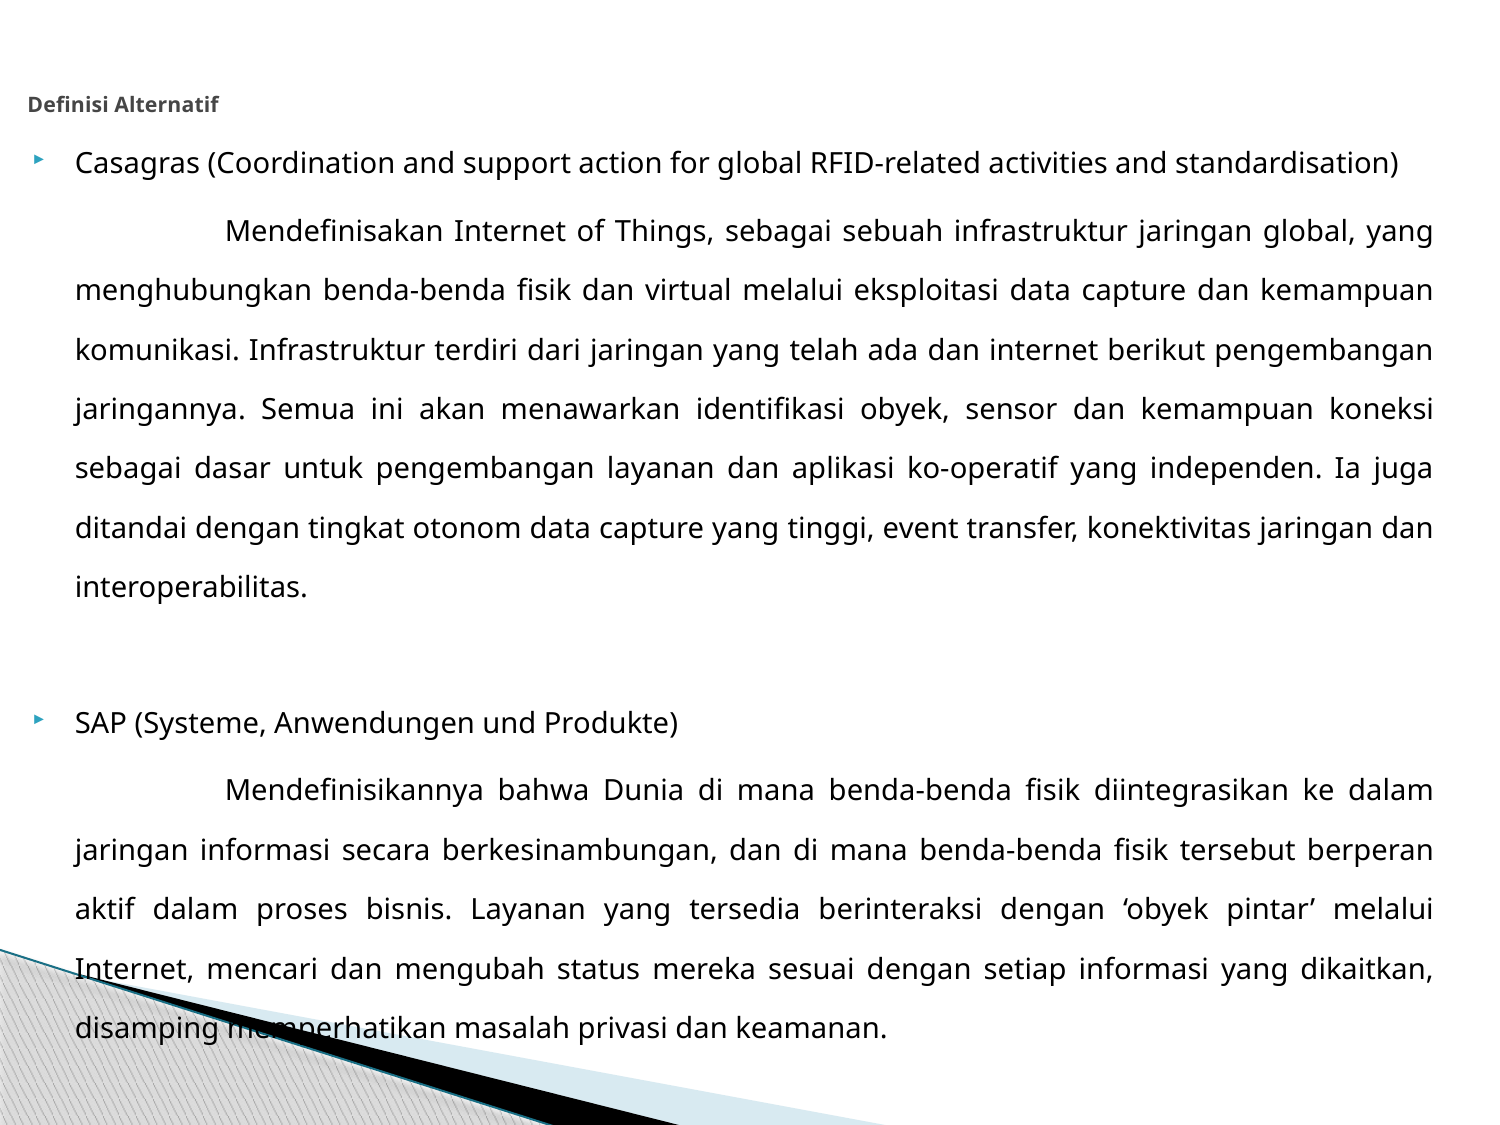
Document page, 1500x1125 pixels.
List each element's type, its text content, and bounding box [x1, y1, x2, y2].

title Definisi Alternatif [12, 82, 713, 150]
list Casagras (Coordination and support action for global RFID-related activities and standardisation) Mendefinisakan Internet of Things, sebagai sebuah infrastruktur jaringan global, yang menghubungkan benda-benda fisik dan virtual melalui eksploitasi data capture dan kemampuan komunikasi. Infrastruktur terdiri dari jaringan yang telah ada dan internet berikut pengembangan jaringannya. Semua ini akan menawarkan identifikasi obyek, sensor dan kemampuan koneksi sebagai dasar untuk pengembangan layanan dan aplikasi ko-operatif yang independen. Ia juga ditandai dengan tingkat otonom data capture yang tinggi, event transfer, konektivitas jaringan dan interoperabilitas. SAP (Systeme, Anwendungen und Produkte) Mendefinisikannya bahwa Dunia di mana benda-benda fisik diintegrasikan ke dalam jaringan informasi secara berkesinambungan, dan di mana benda-benda fisik tersebut berperan aktif dalam proses bisnis. Layanan yang tersedia berinteraksi dengan ‘obyek pintar’ melalui Internet, mencari dan mengubah status mereka sesuai dengan setiap informasi yang dikaitkan, disamping memperhatikan masalah privasi dan keamanan. [0, 112, 1450, 1050]
